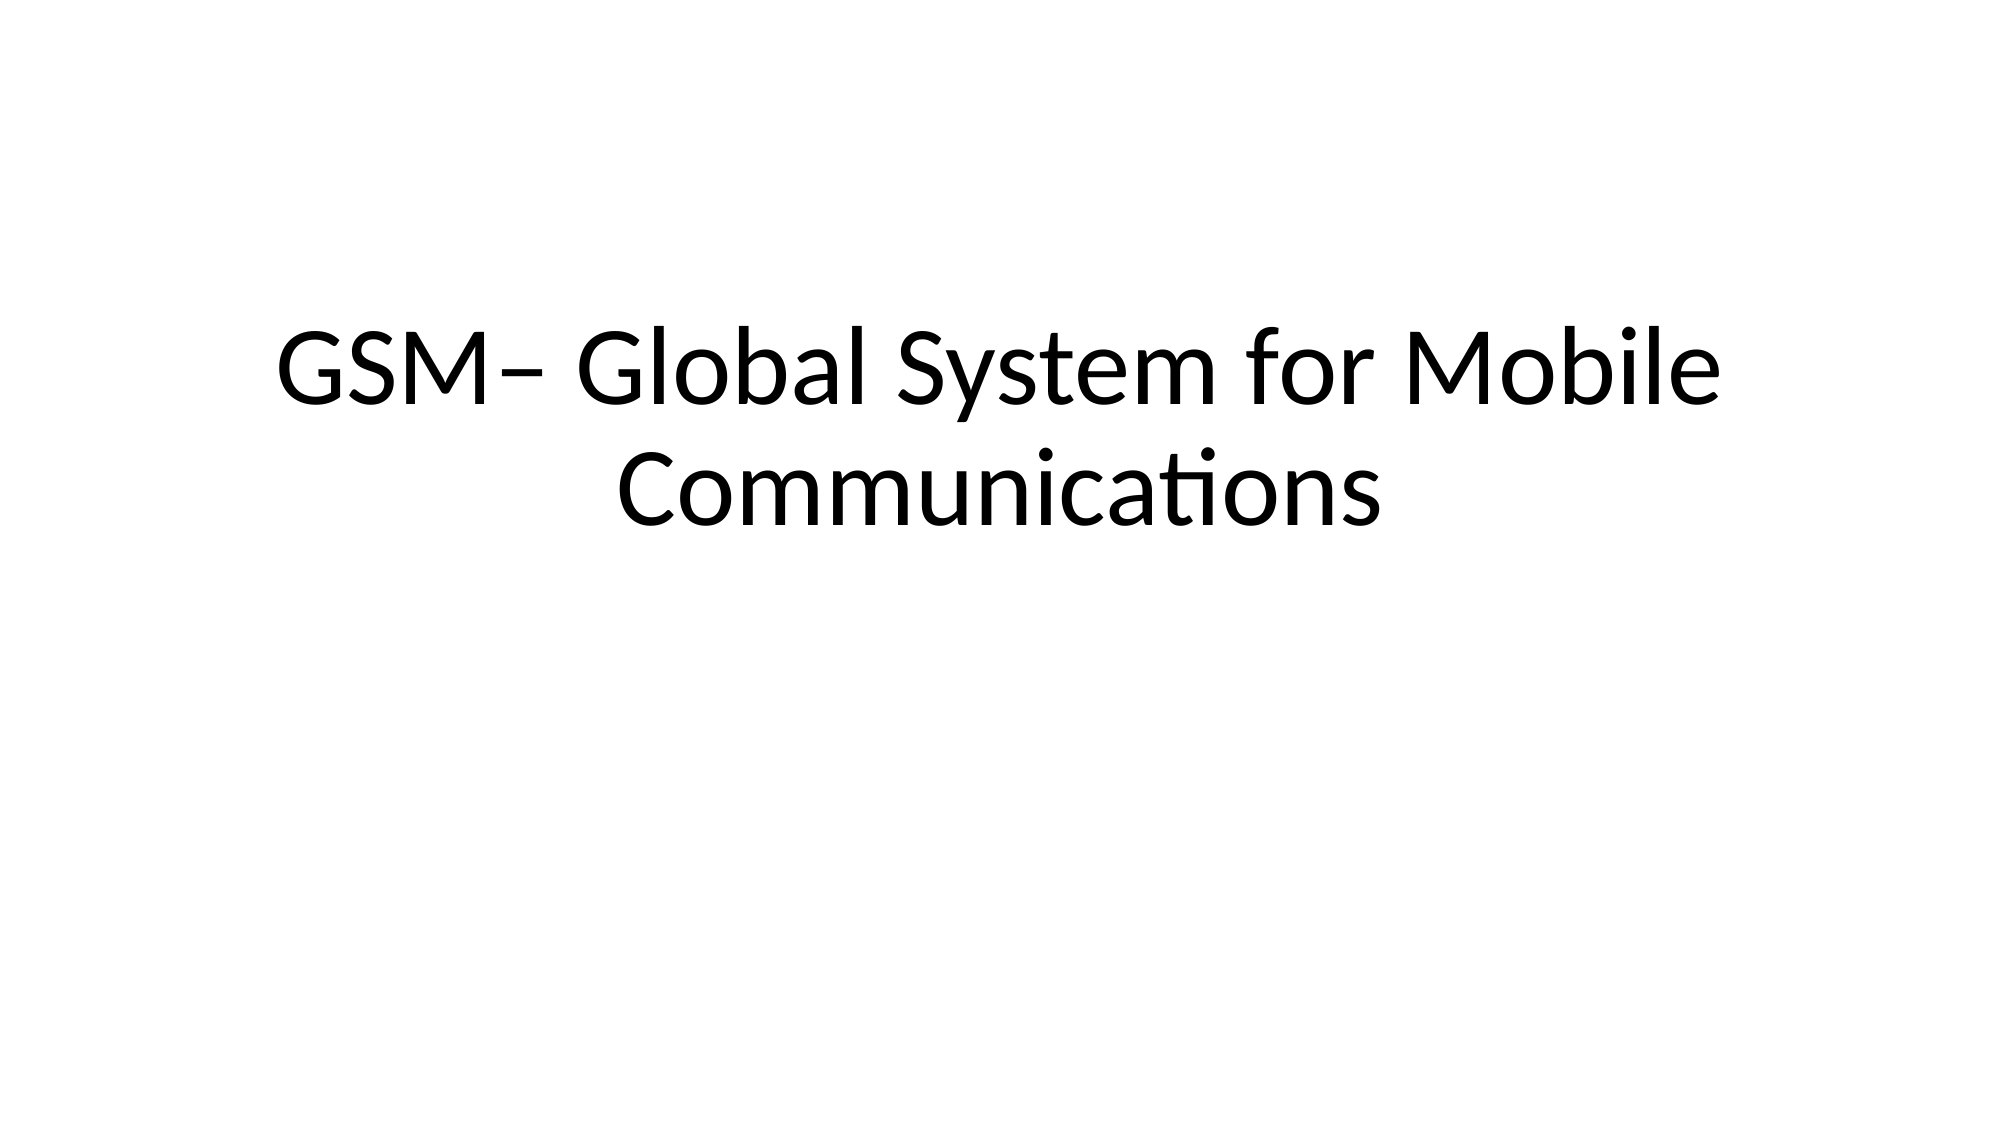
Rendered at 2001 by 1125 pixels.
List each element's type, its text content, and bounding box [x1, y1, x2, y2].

list GSM– Global System for Mobile Communications [137, 299, 1863, 1014]
